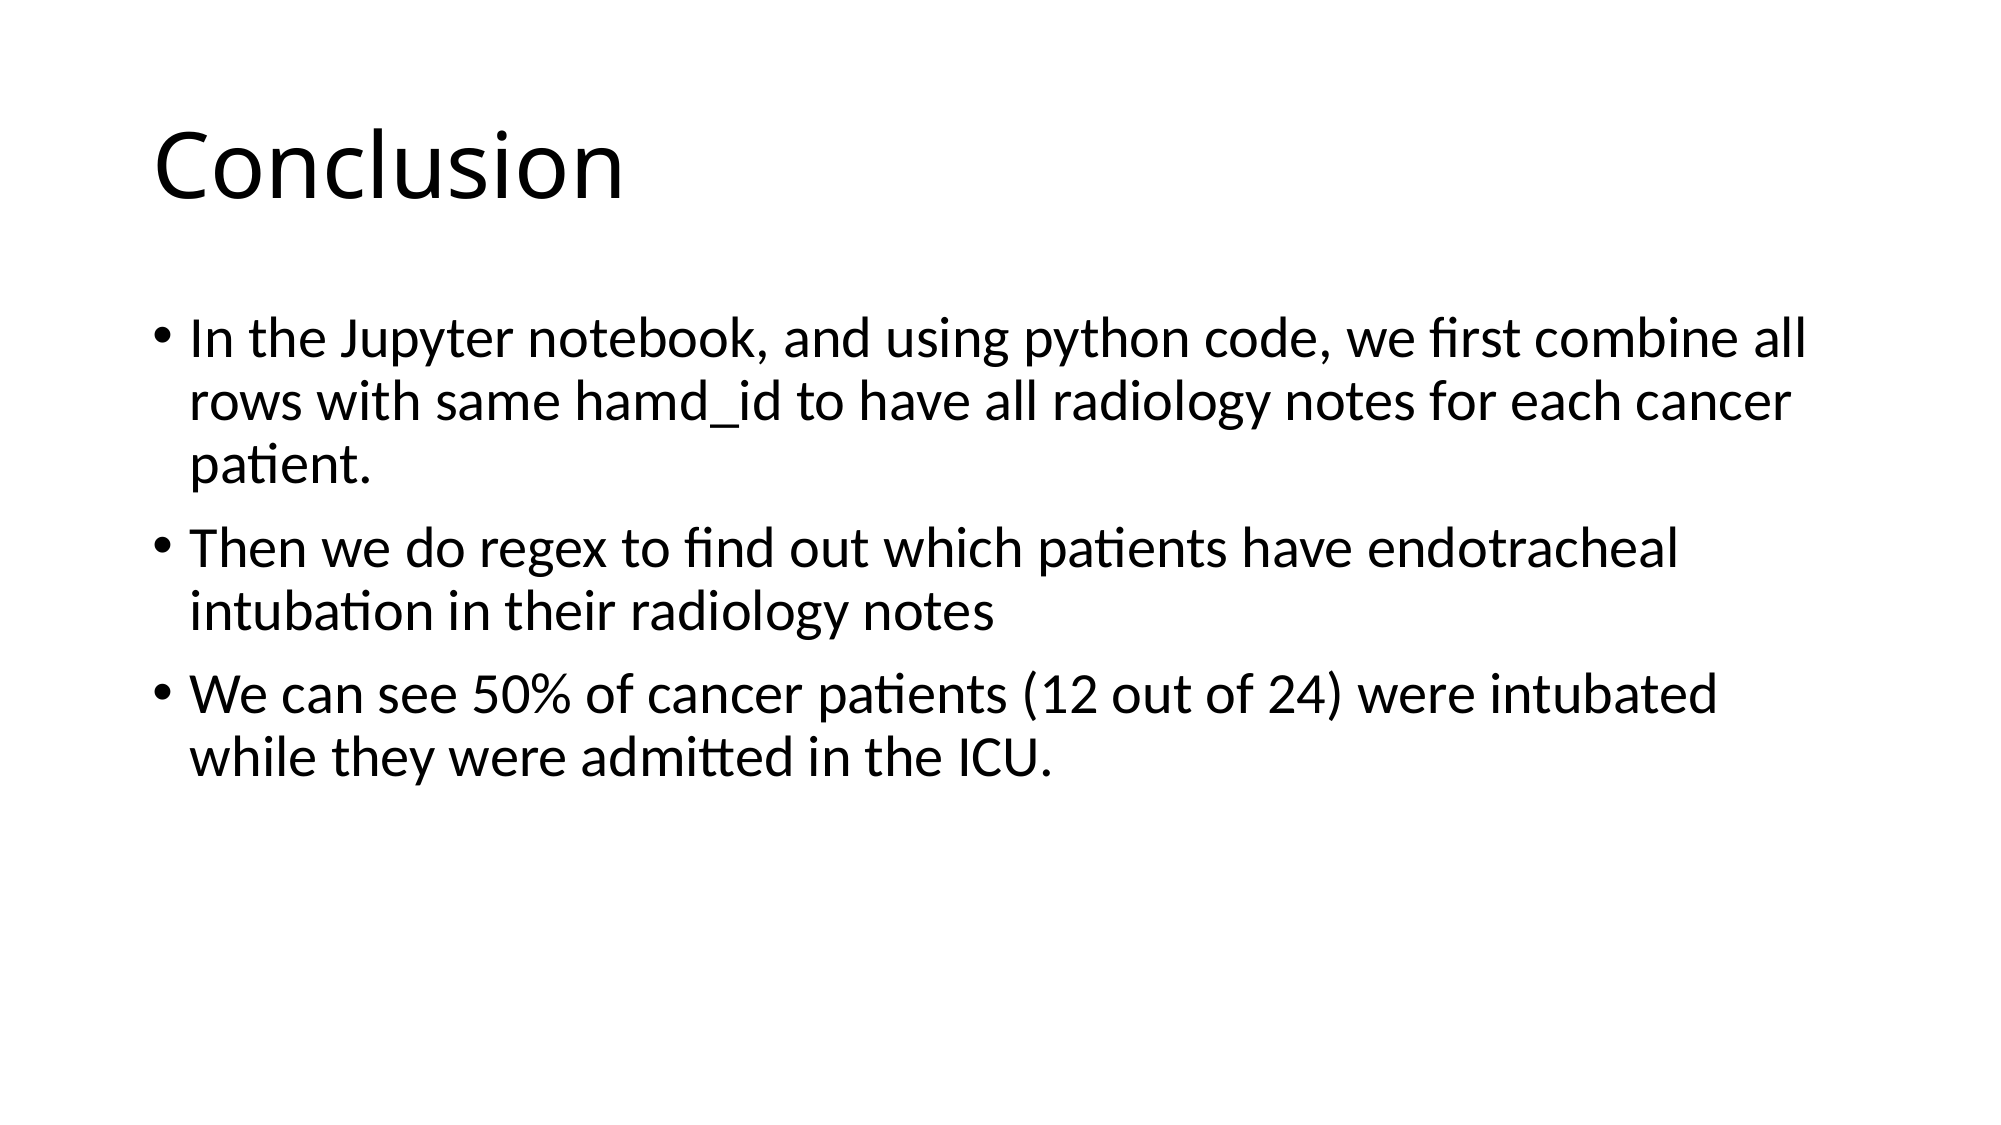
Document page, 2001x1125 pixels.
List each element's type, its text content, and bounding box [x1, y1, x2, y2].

text_box [510, 161, 542, 223]
list In the Jupyter notebook, and using python code, we first combine all rows with same hamd_id to have all radiology notes for each cancer patient. Then we do regex to find out which patients have endotracheal intubation in their radiology notes We can see 50% of cancer patients (12 out of 24) were intubated while they were admitted in the ICU. [137, 299, 1863, 1014]
title Conclusion [137, 59, 1863, 278]
